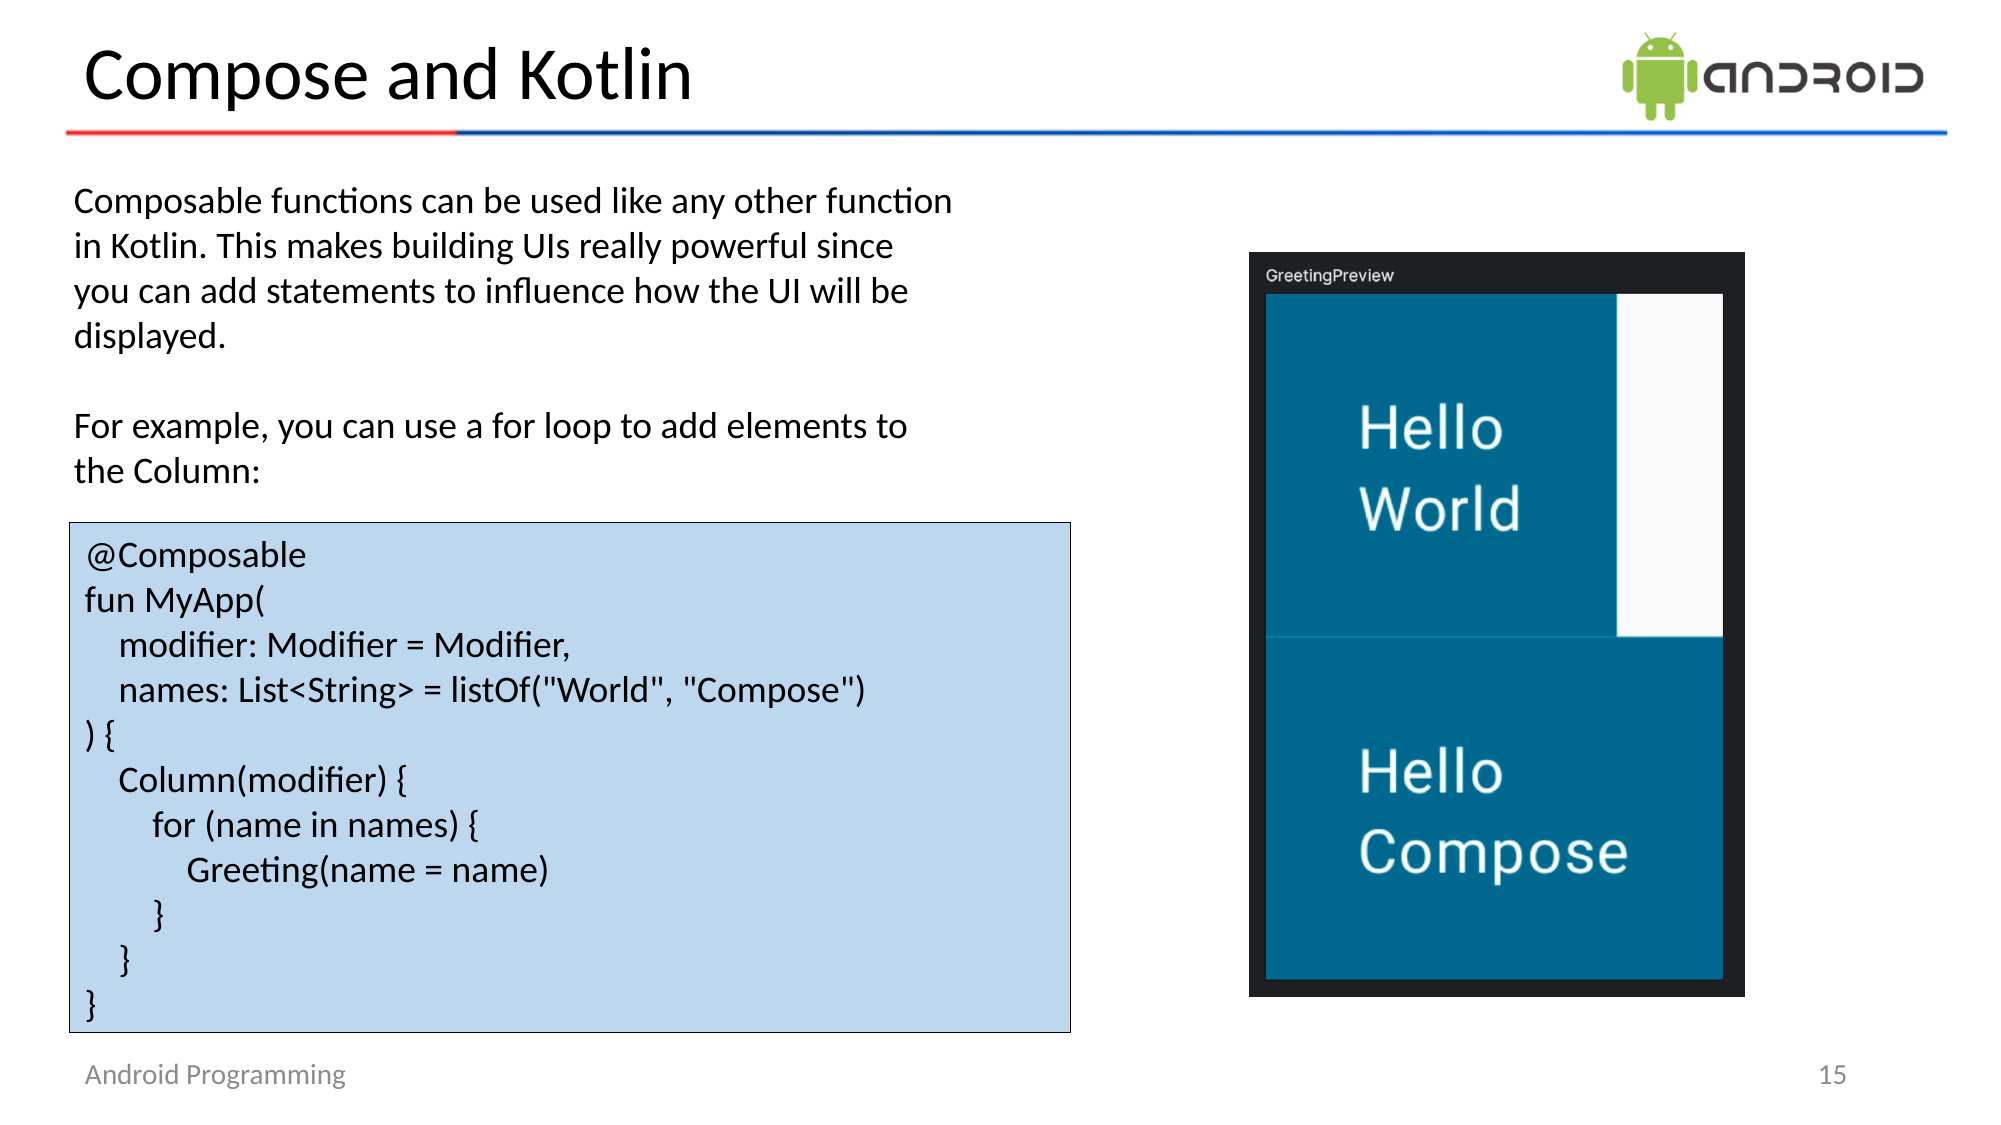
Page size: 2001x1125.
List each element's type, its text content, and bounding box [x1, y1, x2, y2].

text_box @Composable fun MyApp( modifier: Modifier = Modifier, names: List<String> = listOf("World", "Compose") ) { Column(modifier) { for (name in names) { Greeting(name = name) } } } [69, 522, 1071, 1033]
text_box Composable functions can be used like any other function in Kotlin. This makes building UIs really powerful since you can add statements to influence how the UI will be displayed. For example, you can use a for loop to add elements to the Column: [59, 168, 972, 498]
text_box Compose and Kotlin [69, 17, 1130, 123]
picture [59, 0, 1970, 177]
slide_number 15 [1412, 1042, 1863, 1103]
footer Android Programming [69, 1042, 1412, 1103]
picture [1249, 252, 1745, 997]
